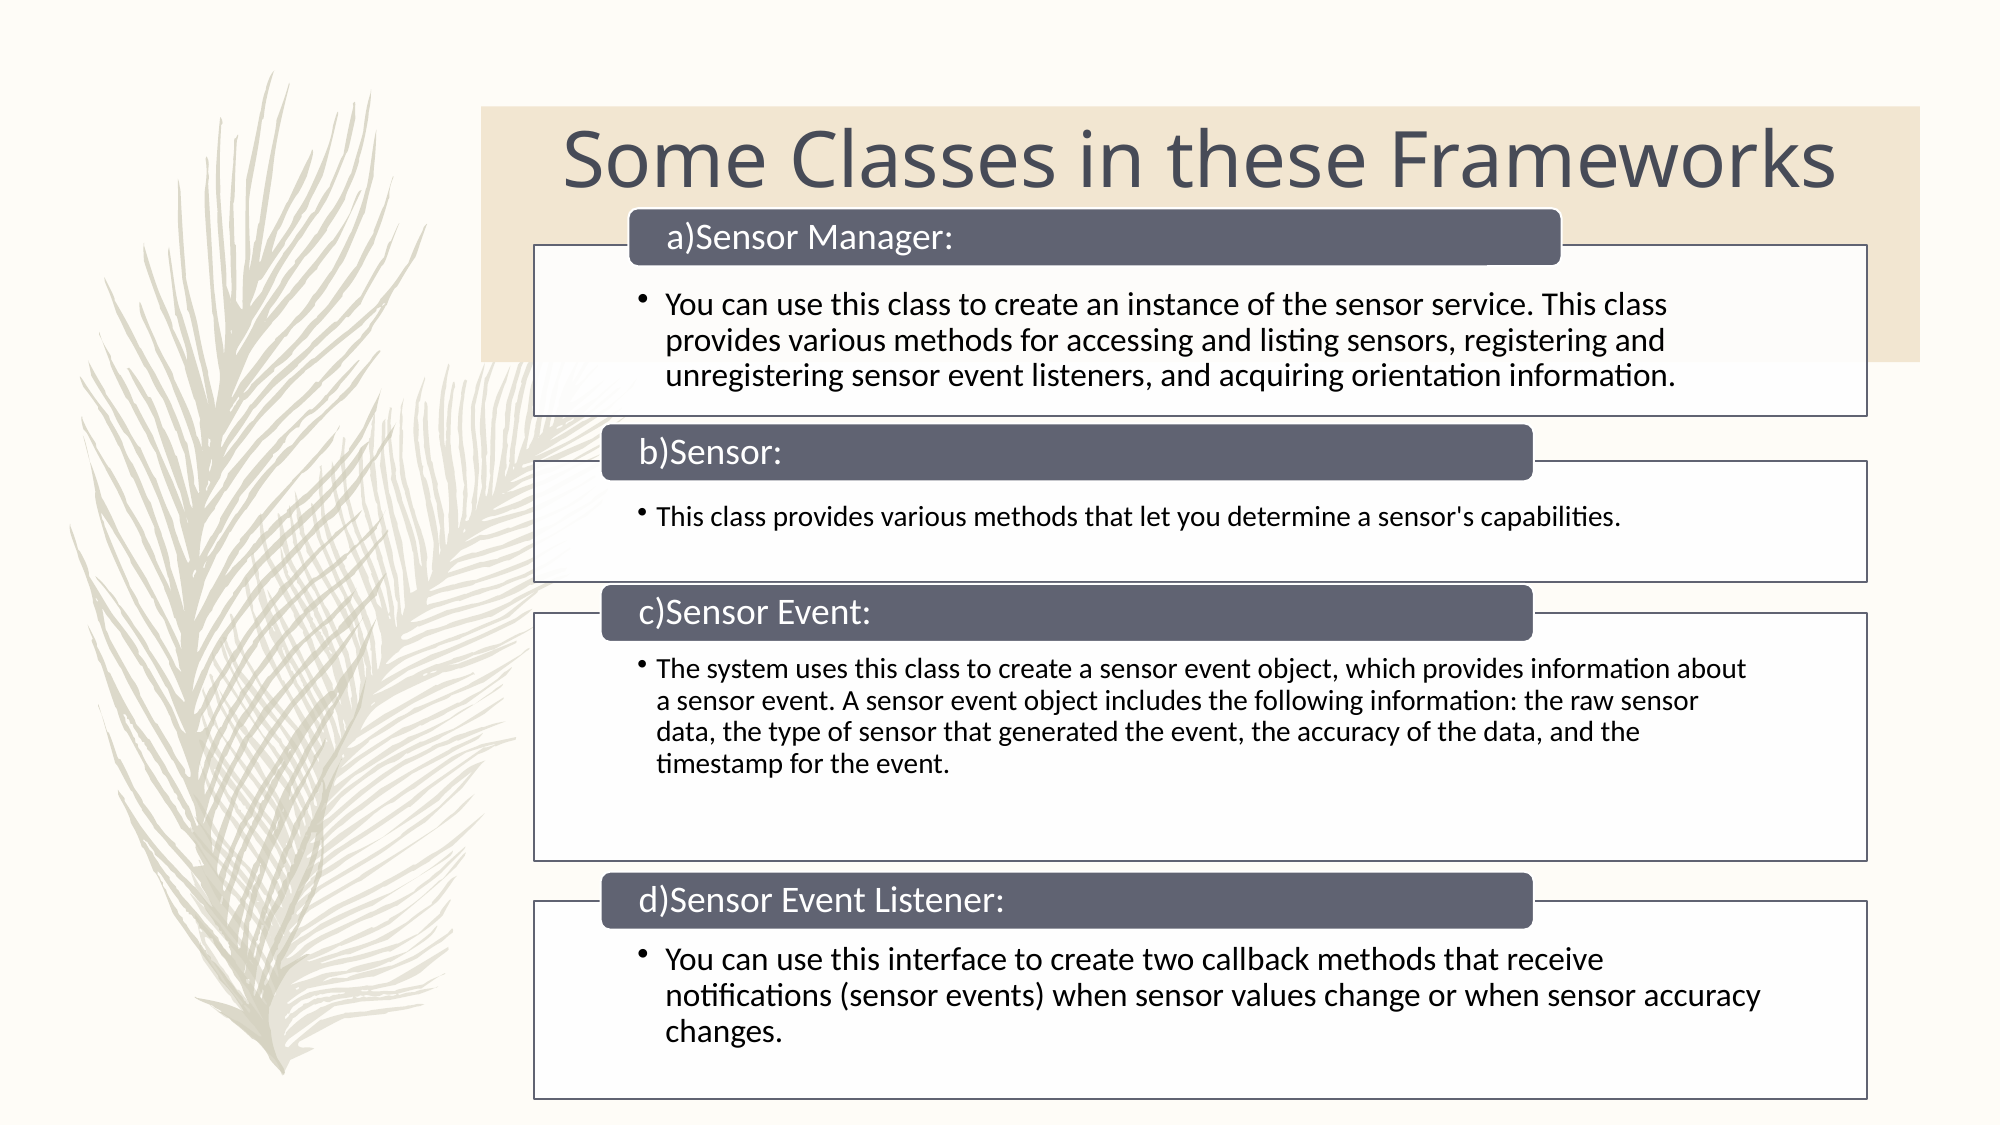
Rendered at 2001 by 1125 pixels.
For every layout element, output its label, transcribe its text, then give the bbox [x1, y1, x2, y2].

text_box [533, 201, 1868, 1111]
title Some Classes in these Frameworks [481, 106, 1920, 363]
